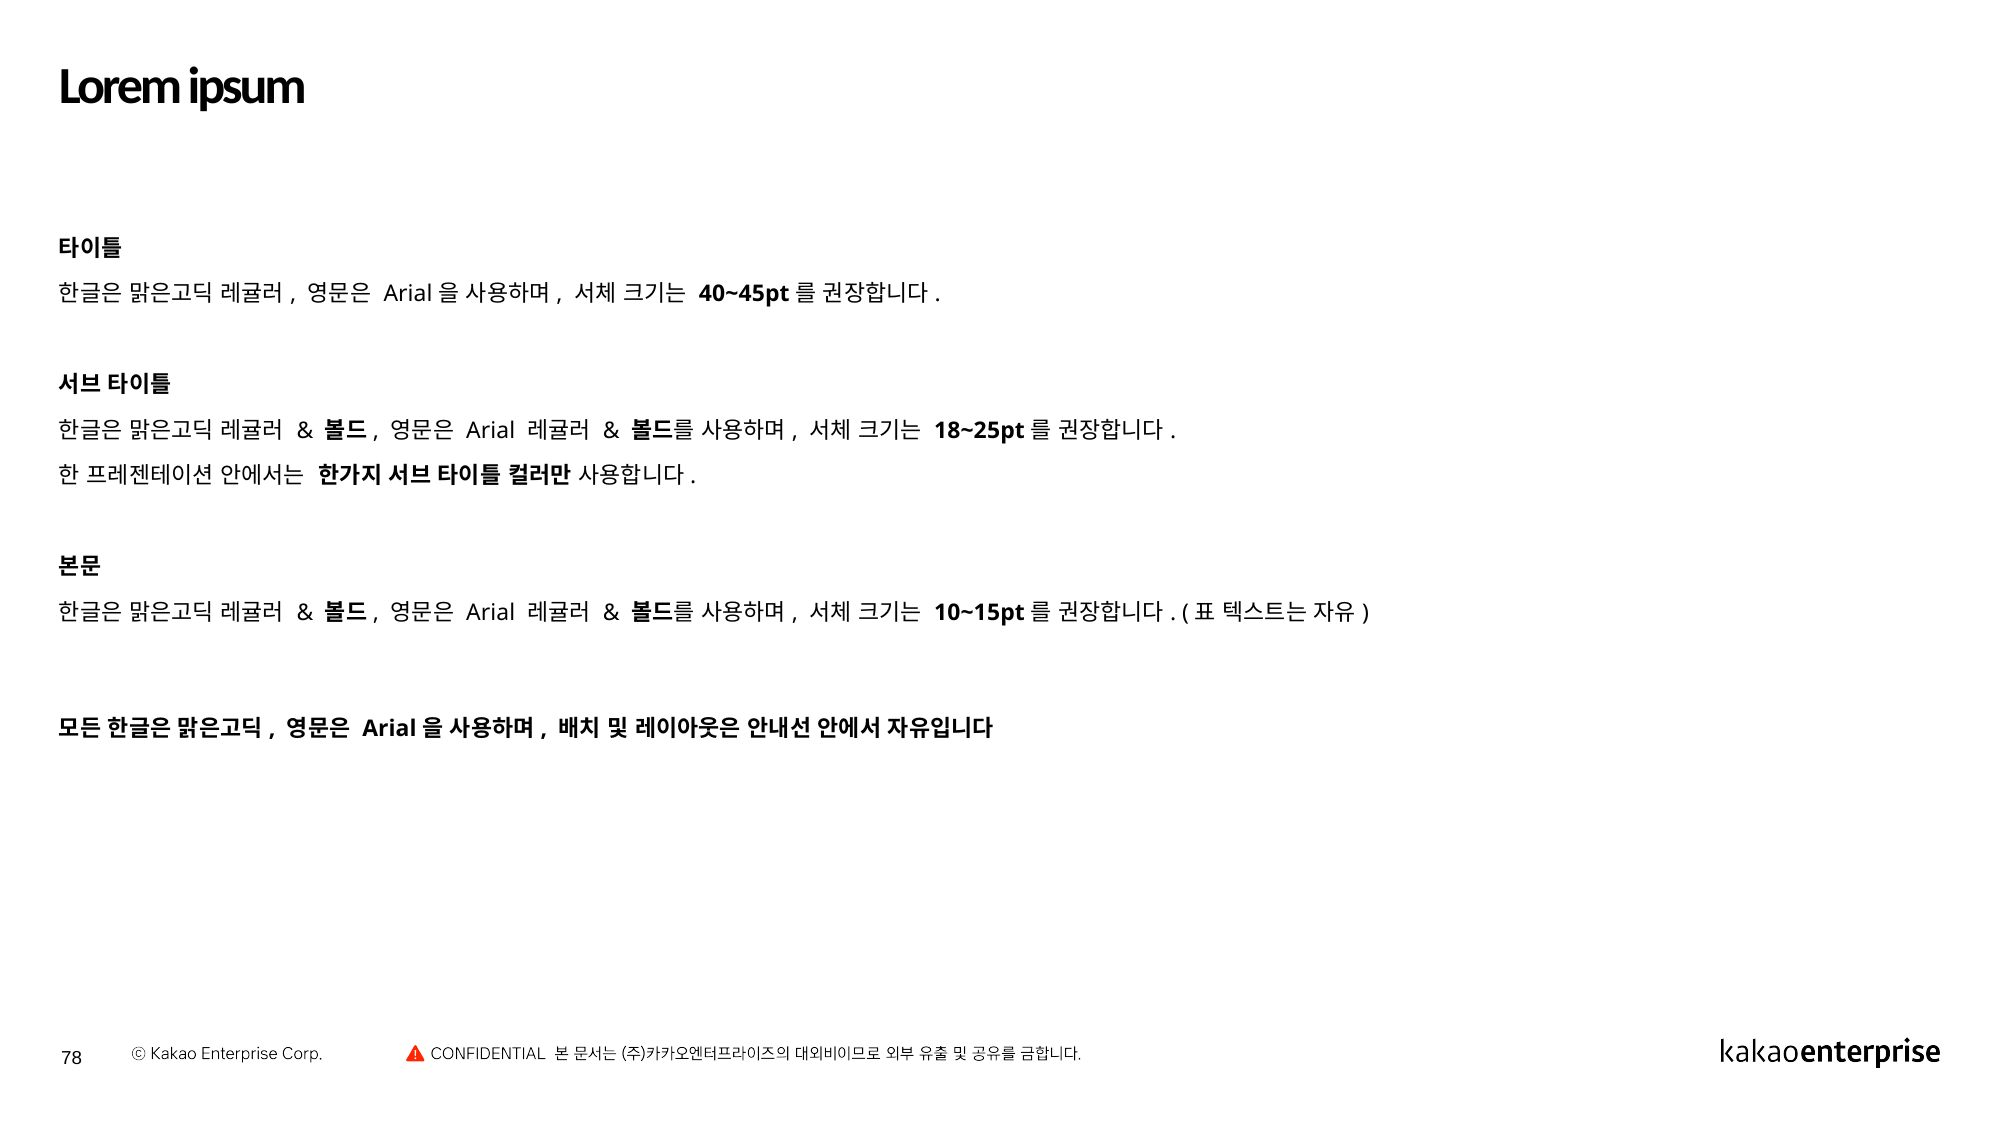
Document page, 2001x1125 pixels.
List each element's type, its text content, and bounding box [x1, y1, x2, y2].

picture [1721, 1037, 1940, 1068]
list 타이틀 한글은 맑은고딕 레귤러, 영문은 Arial을 사용하며, 서체 크기는 40~45pt를 권장합니다. 서브 타이틀 한글은 맑은고딕 레귤러 & 볼드, 영문은 Arial 레귤러 & 볼드를 사용하며, 서체 크기는 18~25pt를 권장합니다. 한 프레젠테이션 안에서는 한가지 서브 타이틀 컬러만 사용합니다. 본문 한글은 맑은고딕 레귤러 & 볼드, 영문은 Arial 레귤러 & 볼드를 사용하며, 서체 크기는 10~15pt를 권장합니다. (표 텍스트는 자유) 모든 한글은 맑은고딕, 영문은 Arial을 사용하며, 배치 및 레이아웃은 안내선 안에서 자유입니다 [59, 236, 1890, 878]
picture [131, 1045, 323, 1063]
list Lorem ipsum [59, 59, 1436, 158]
picture [406, 1045, 1085, 1063]
